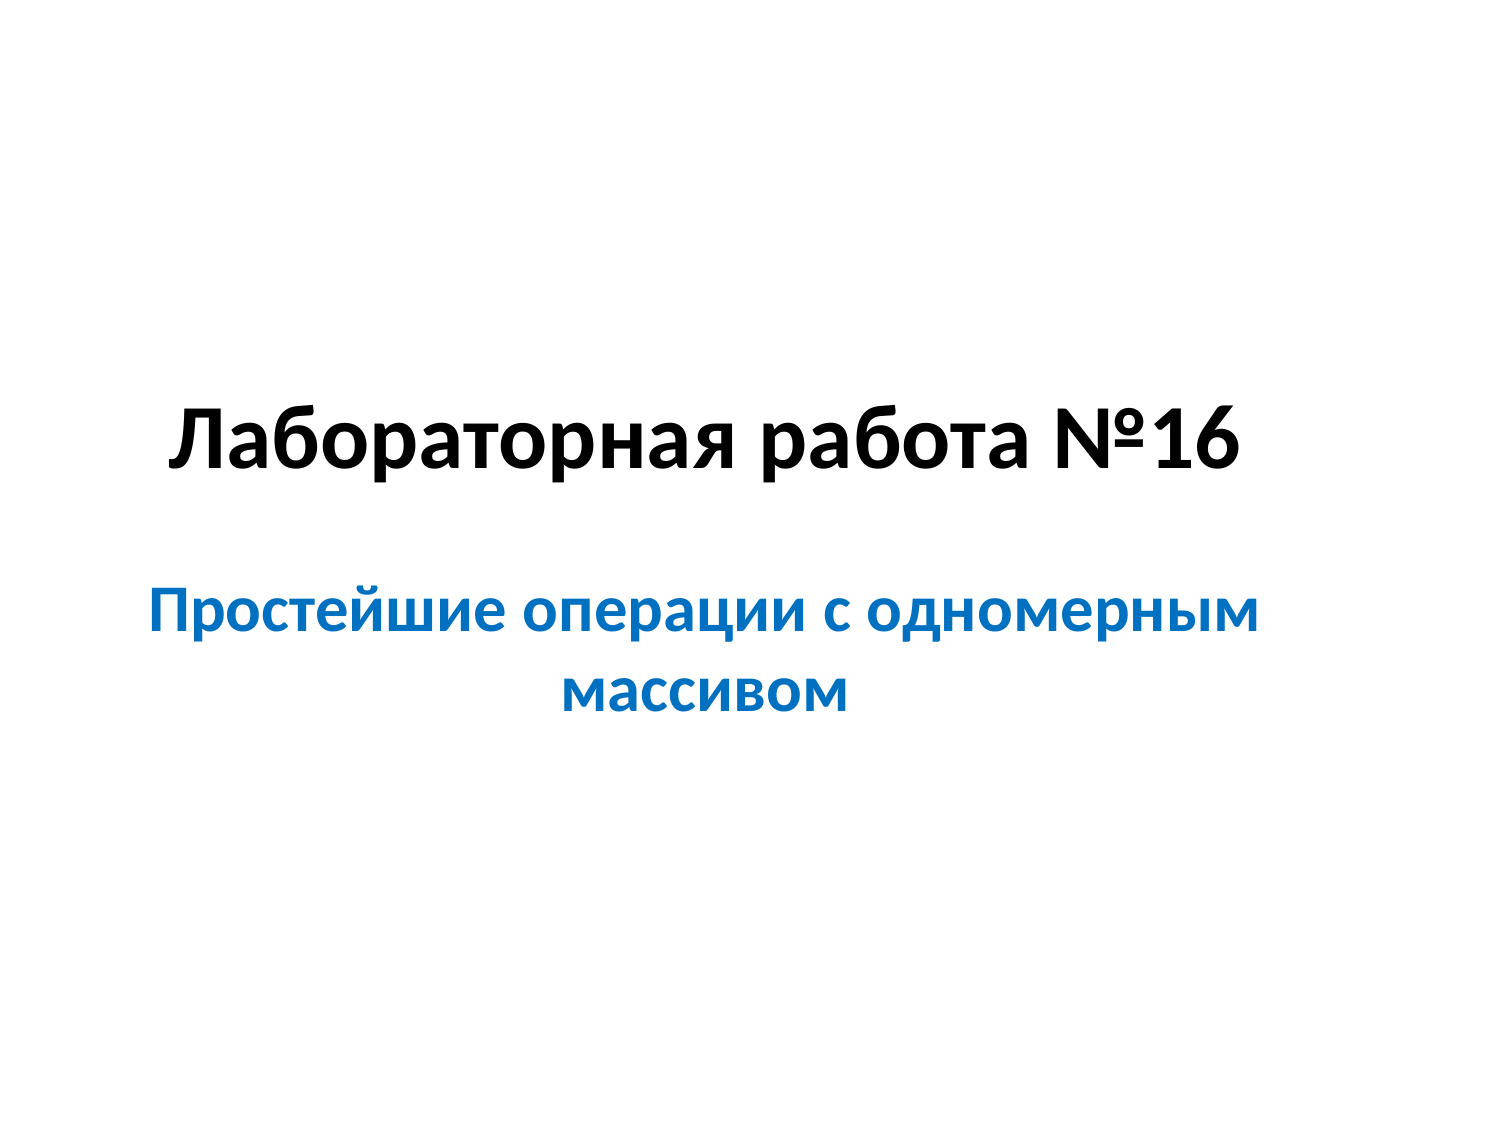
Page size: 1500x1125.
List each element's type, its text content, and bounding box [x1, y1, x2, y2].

text_box Простейшие операции с одномерным массивом [30, 550, 1381, 739]
title Лабораторная работа №16 [30, 338, 1381, 526]
